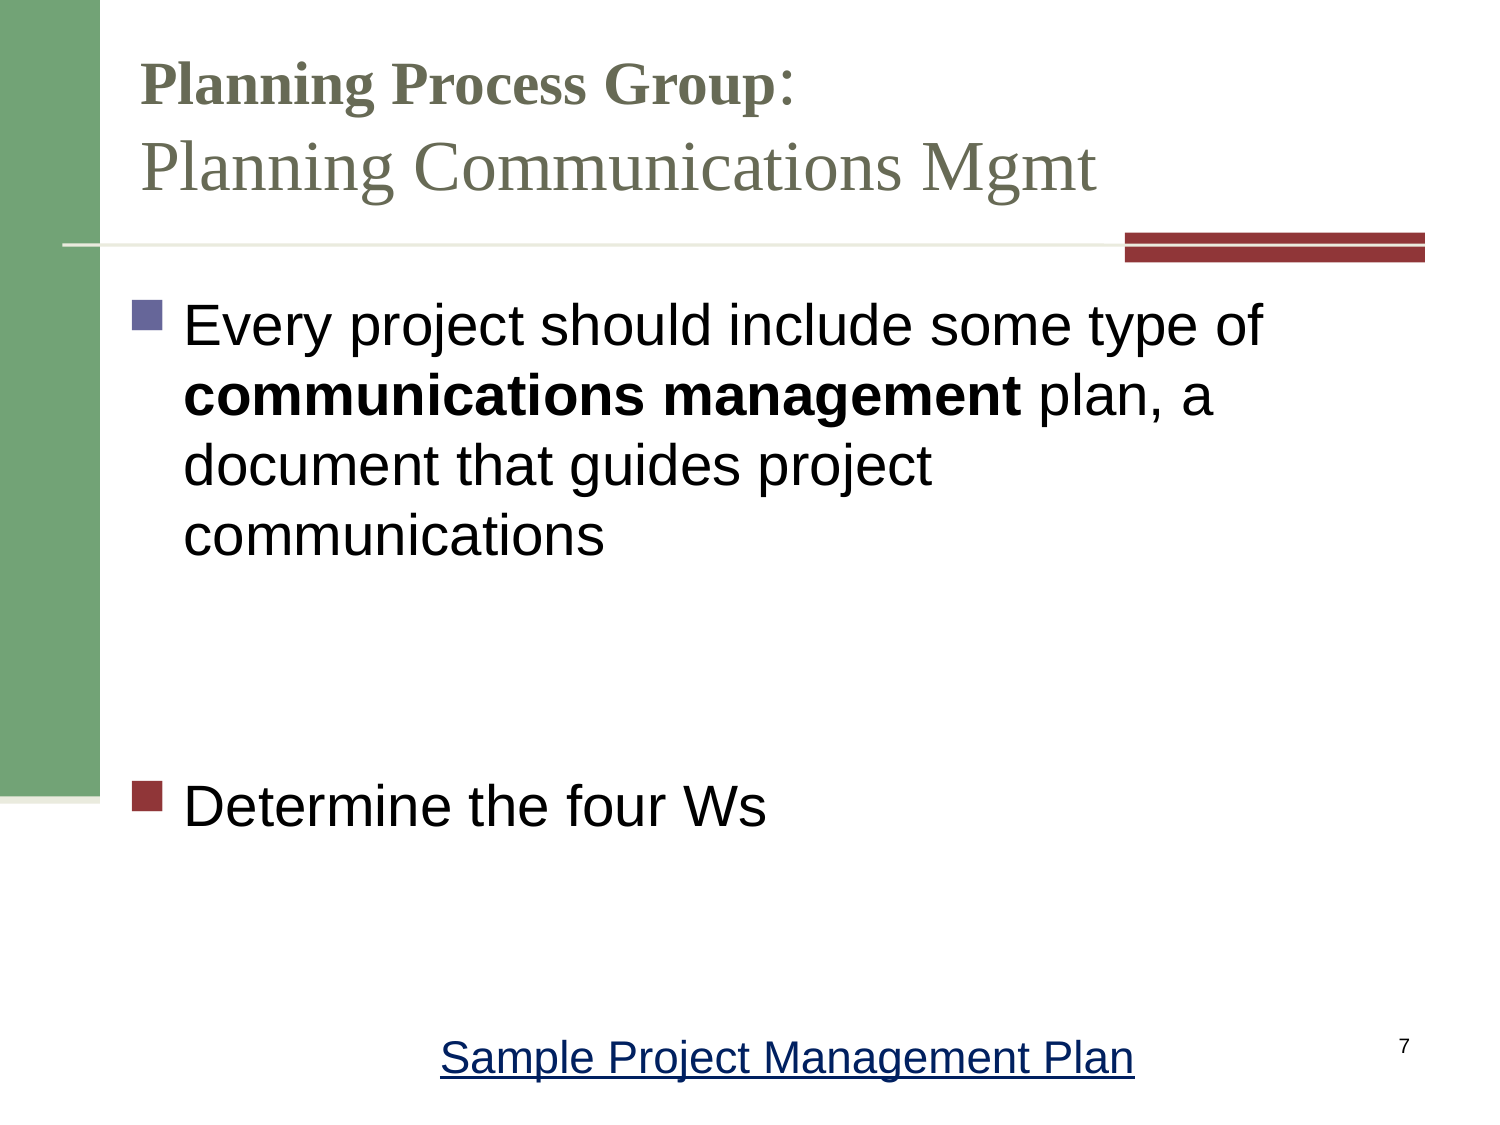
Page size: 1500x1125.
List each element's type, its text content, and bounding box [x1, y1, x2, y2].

list Every project should include some type of communications management plan, a document that guides project communications Determine the four Ws [112, 279, 1388, 1023]
title Planning Process Group: Planning Communications Mgmt [125, 24, 1400, 213]
slide_number 7 [1112, 1024, 1426, 1101]
text_box Sample Project Management Plan [424, 1020, 1175, 1090]
